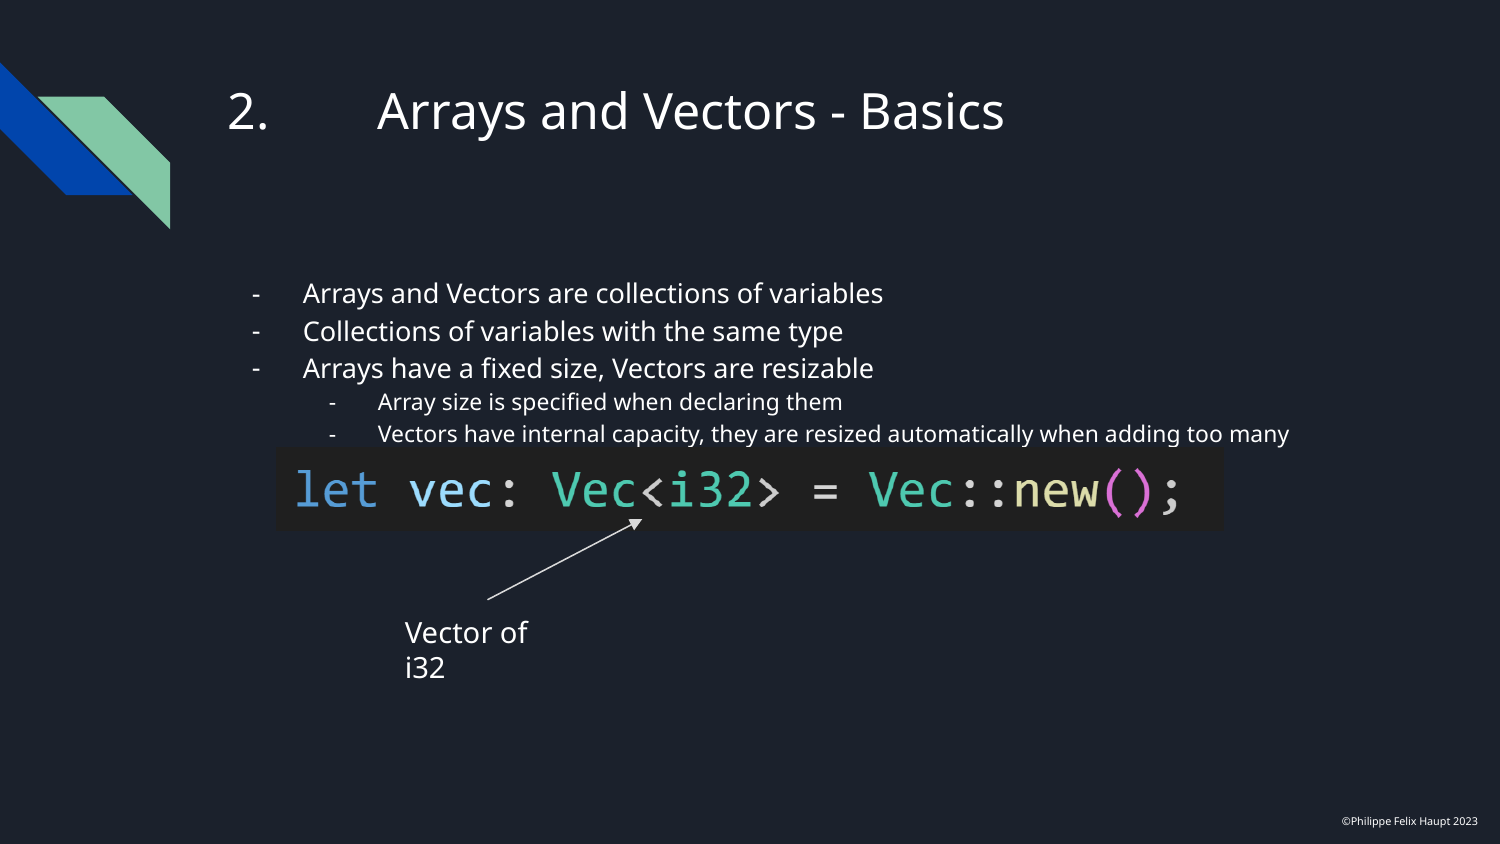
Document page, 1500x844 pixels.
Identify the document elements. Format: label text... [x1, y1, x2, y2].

subtitle ©Philippe Felix Haupt 2023 [1326, 801, 1500, 844]
title 2. Arrays and Vectors - Basics [212, 64, 1368, 215]
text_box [487, 518, 643, 600]
list Arrays and Vectors are collections of variables Collections of variables with the same type Arrays have a fixed size, Vectors are resizable Array size is specified when declaring them Vectors have internal capacity, they are resized automatically when adding too many elements [212, 257, 1368, 790]
picture [276, 447, 1224, 531]
text_box Vector of i32 [389, 599, 586, 700]
